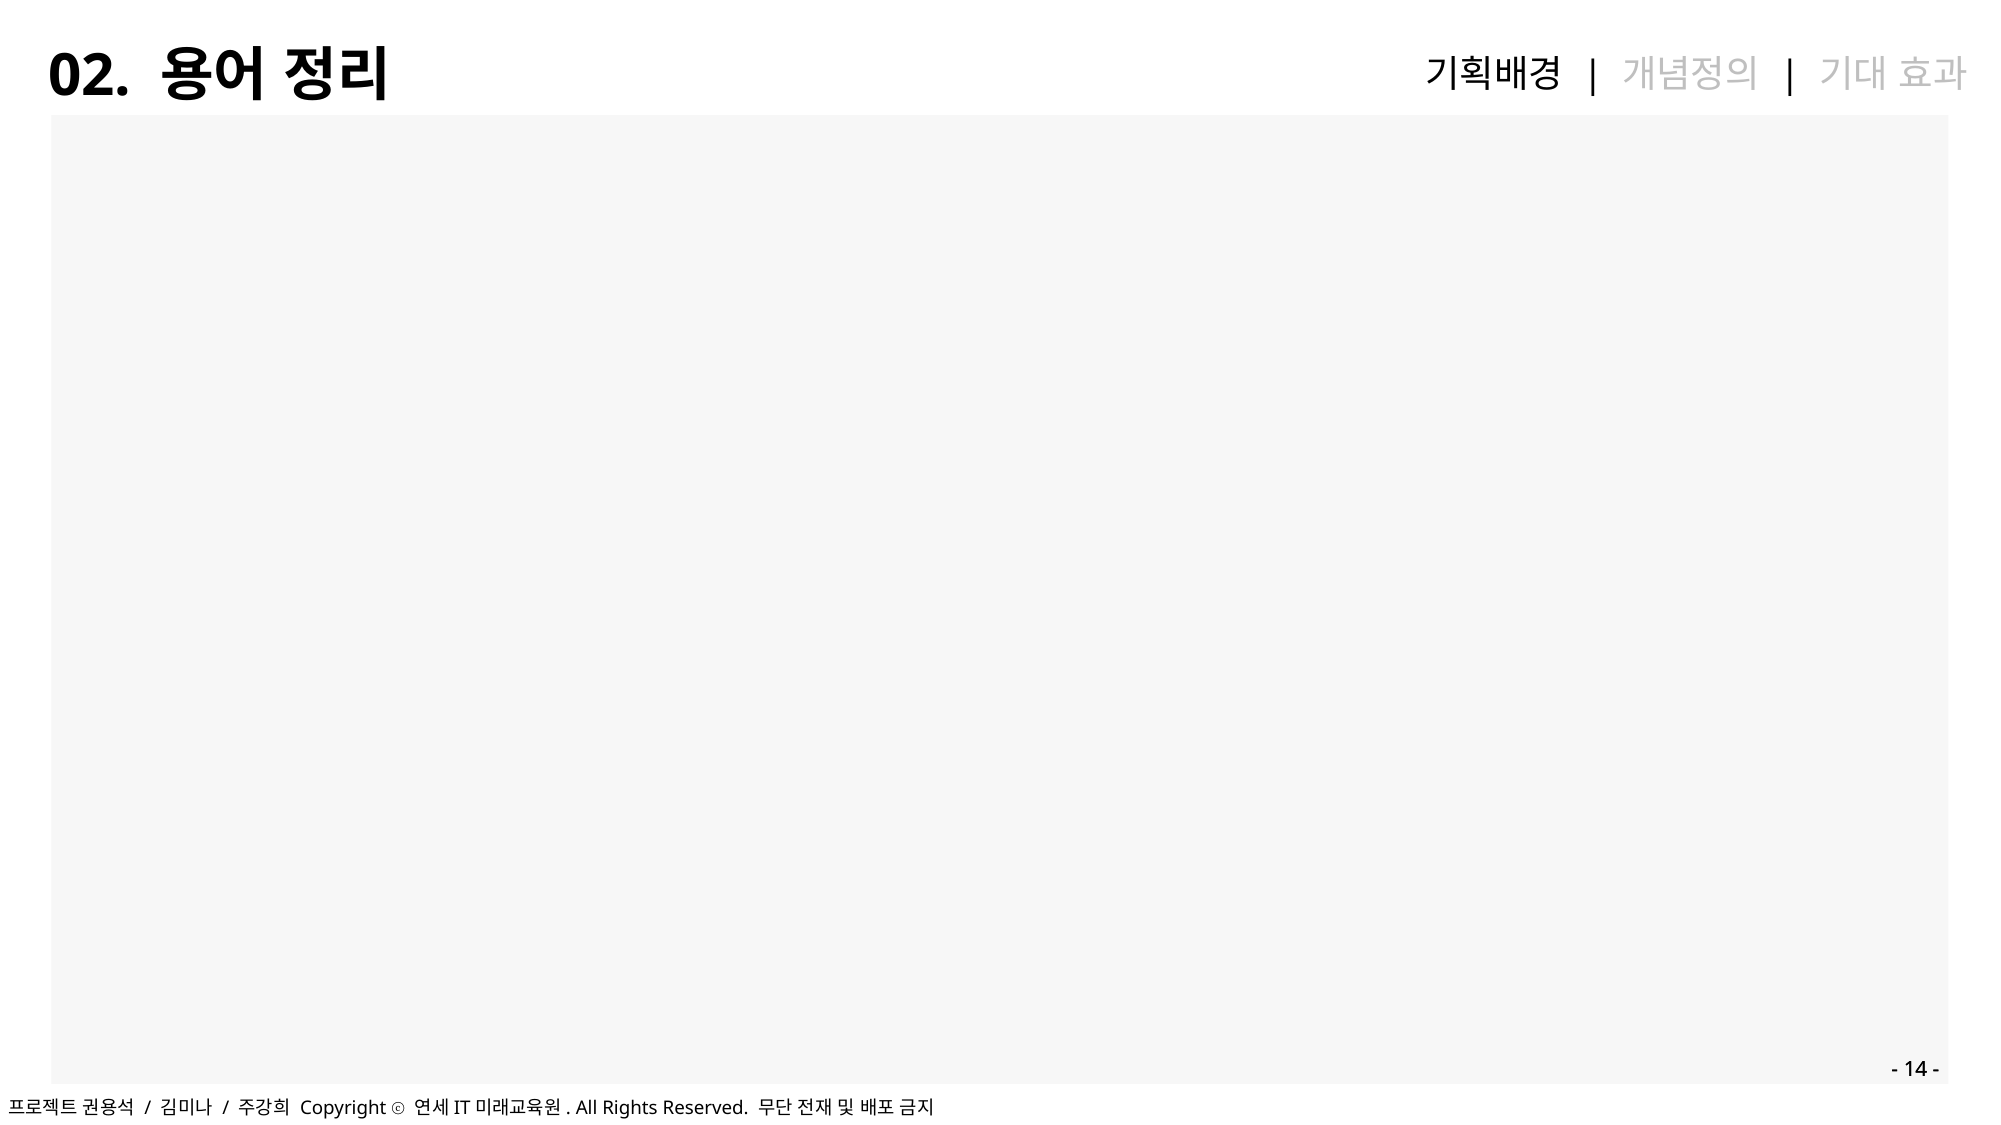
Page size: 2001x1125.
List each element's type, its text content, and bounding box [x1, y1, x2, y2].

text_box 기획배경 | 개념정의 | 기대 효과 [1410, 42, 1983, 103]
text_box 02. 용어 정리 [33, 30, 406, 115]
slide_number - 14 - [1504, 1039, 1955, 1100]
